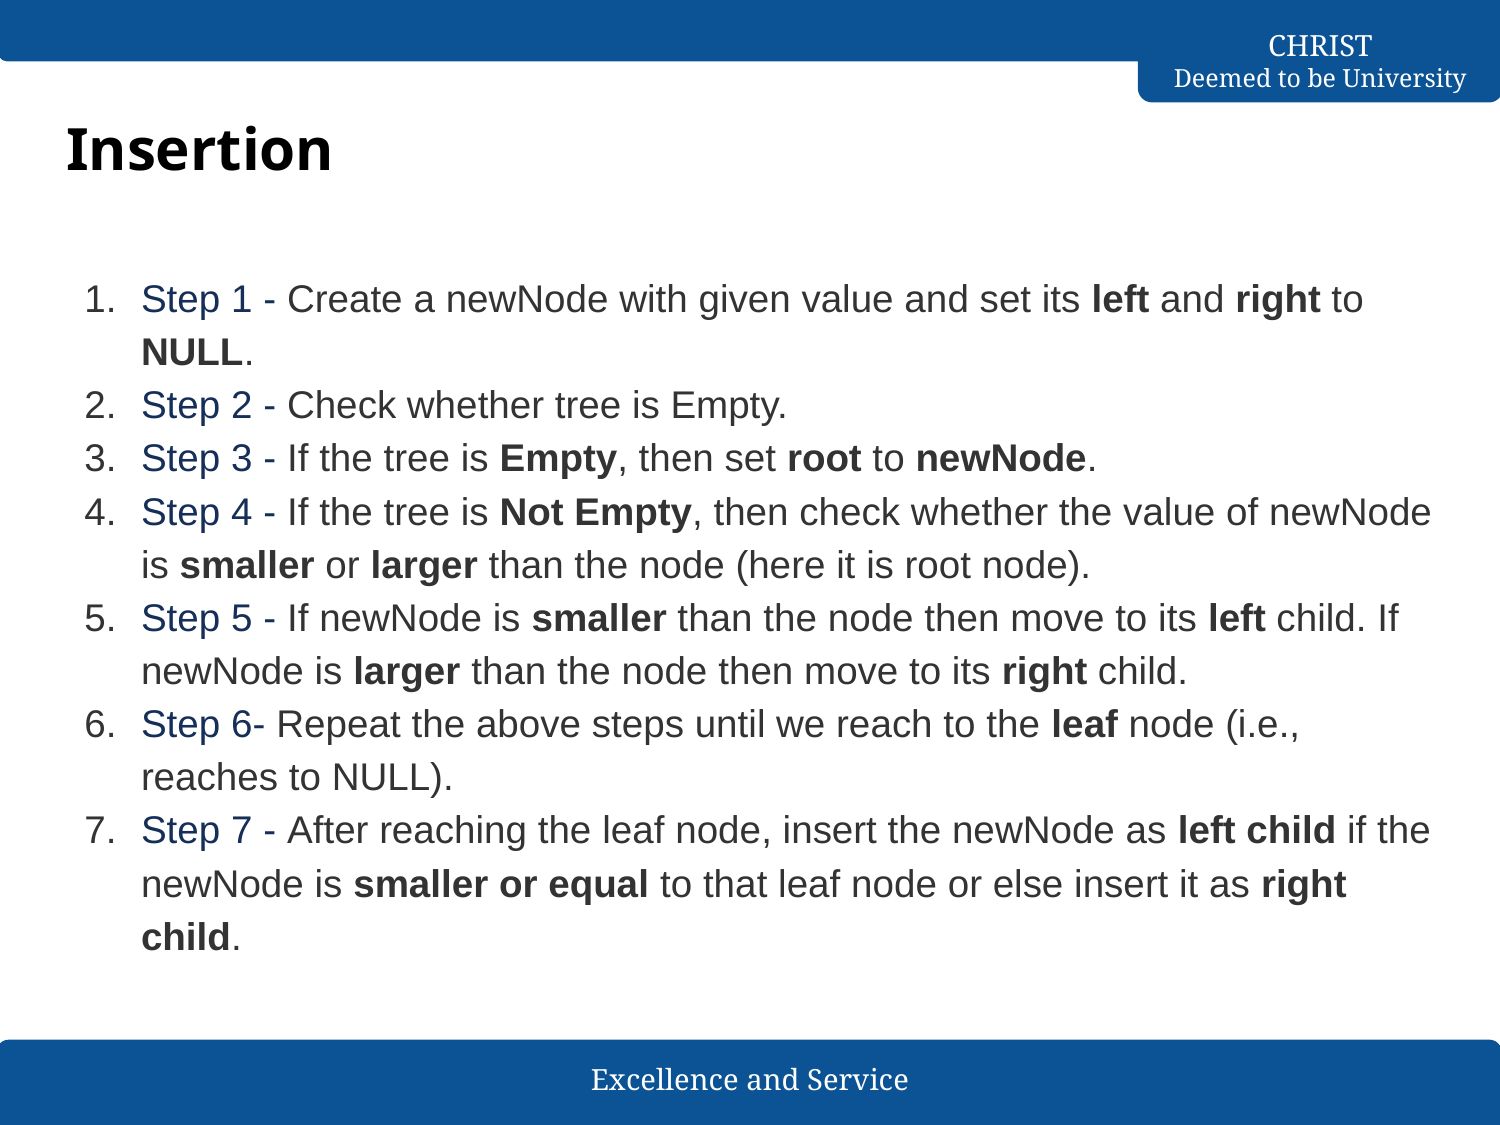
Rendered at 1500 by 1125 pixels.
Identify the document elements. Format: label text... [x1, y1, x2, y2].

list Step 1 - Create a newNode with given value and set its left and right to NULL. Step 2 - Check whether tree is Empty. Step 3 - If the tree is Empty, then set root to newNode. Step 4 - If the tree is Not Empty, then check whether the value of newNode is smaller or larger than the node (here it is root node). Step 5 - If newNode is smaller than the node then move to its left child. If newNode is larger than the node then move to its right child. Step 6- Repeat the above steps until we reach to the leaf node (i.e., reaches to NULL). Step 7 - After reaching the leaf node, insert the newNode as left child if the newNode is smaller or equal to that leaf node or else insert it as right child. [51, 252, 1449, 1000]
title Insertion [51, 97, 1449, 223]
